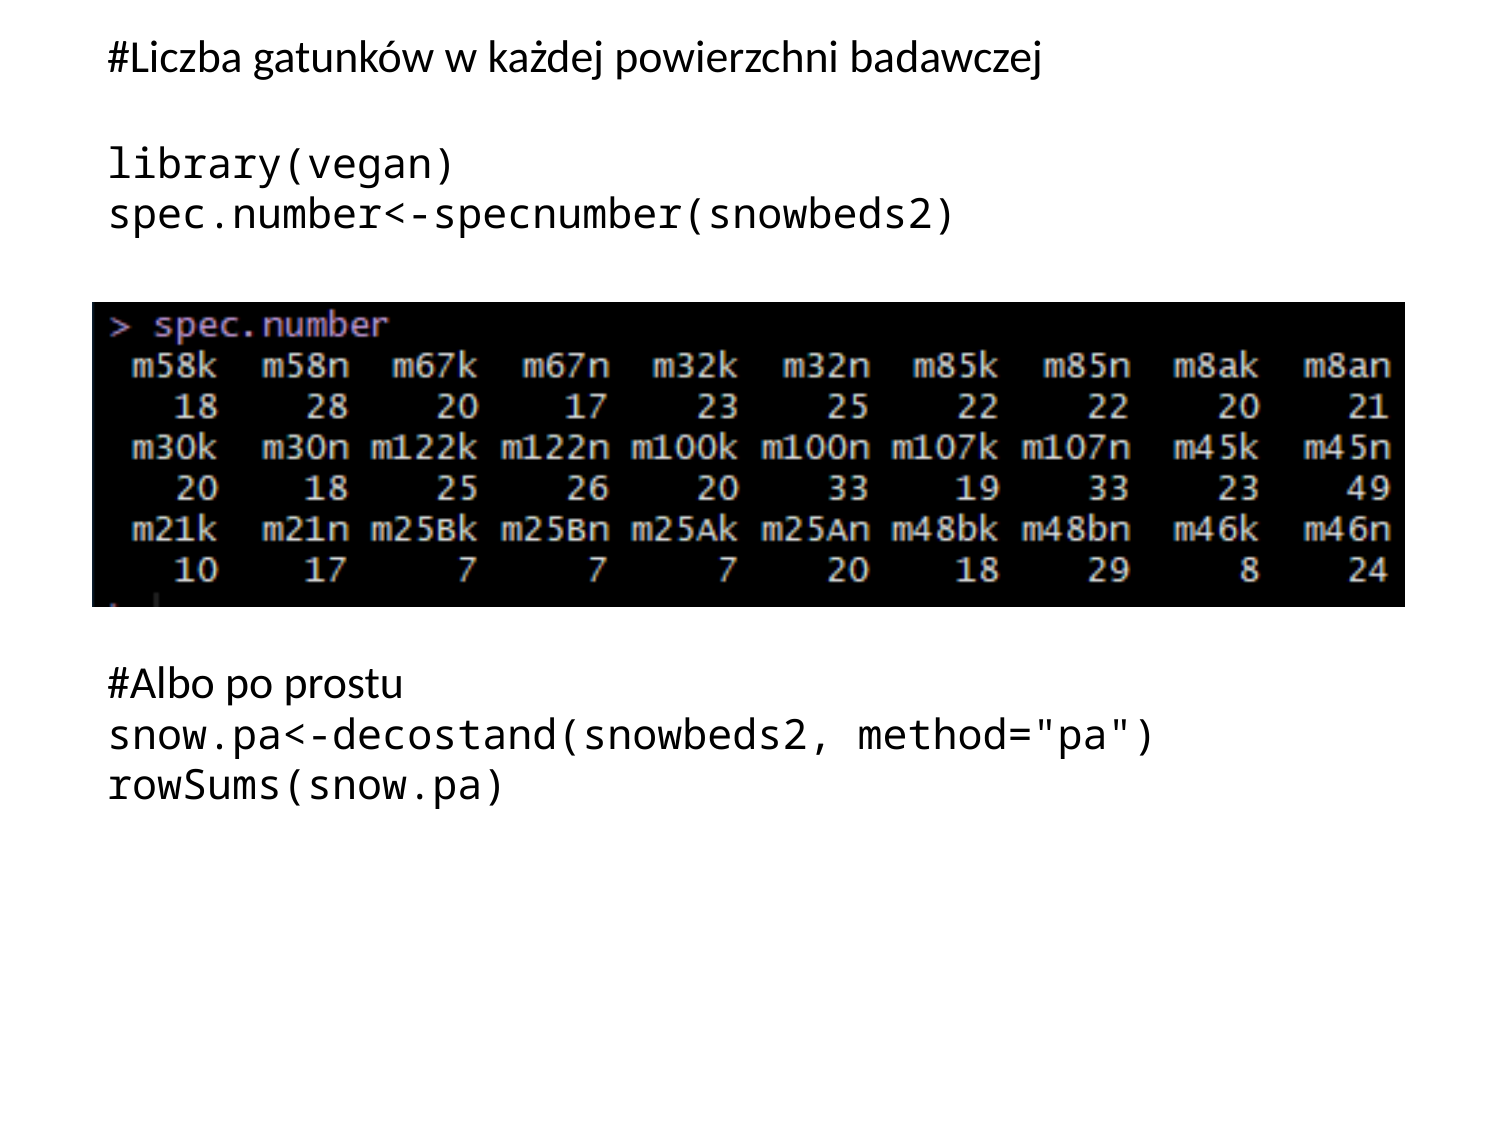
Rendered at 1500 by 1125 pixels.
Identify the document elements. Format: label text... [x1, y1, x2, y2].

picture [92, 302, 1405, 607]
text_box #Liczba gatunków w każdej powierzchni badawczej library(vegan) spec.number<-specnumber(snowbeds2) [92, 19, 1132, 292]
text_box #Albo po prostu snow.pa<-decostand(snowbeds2, method="pa") rowSums(snow.pa) [92, 645, 1405, 863]
